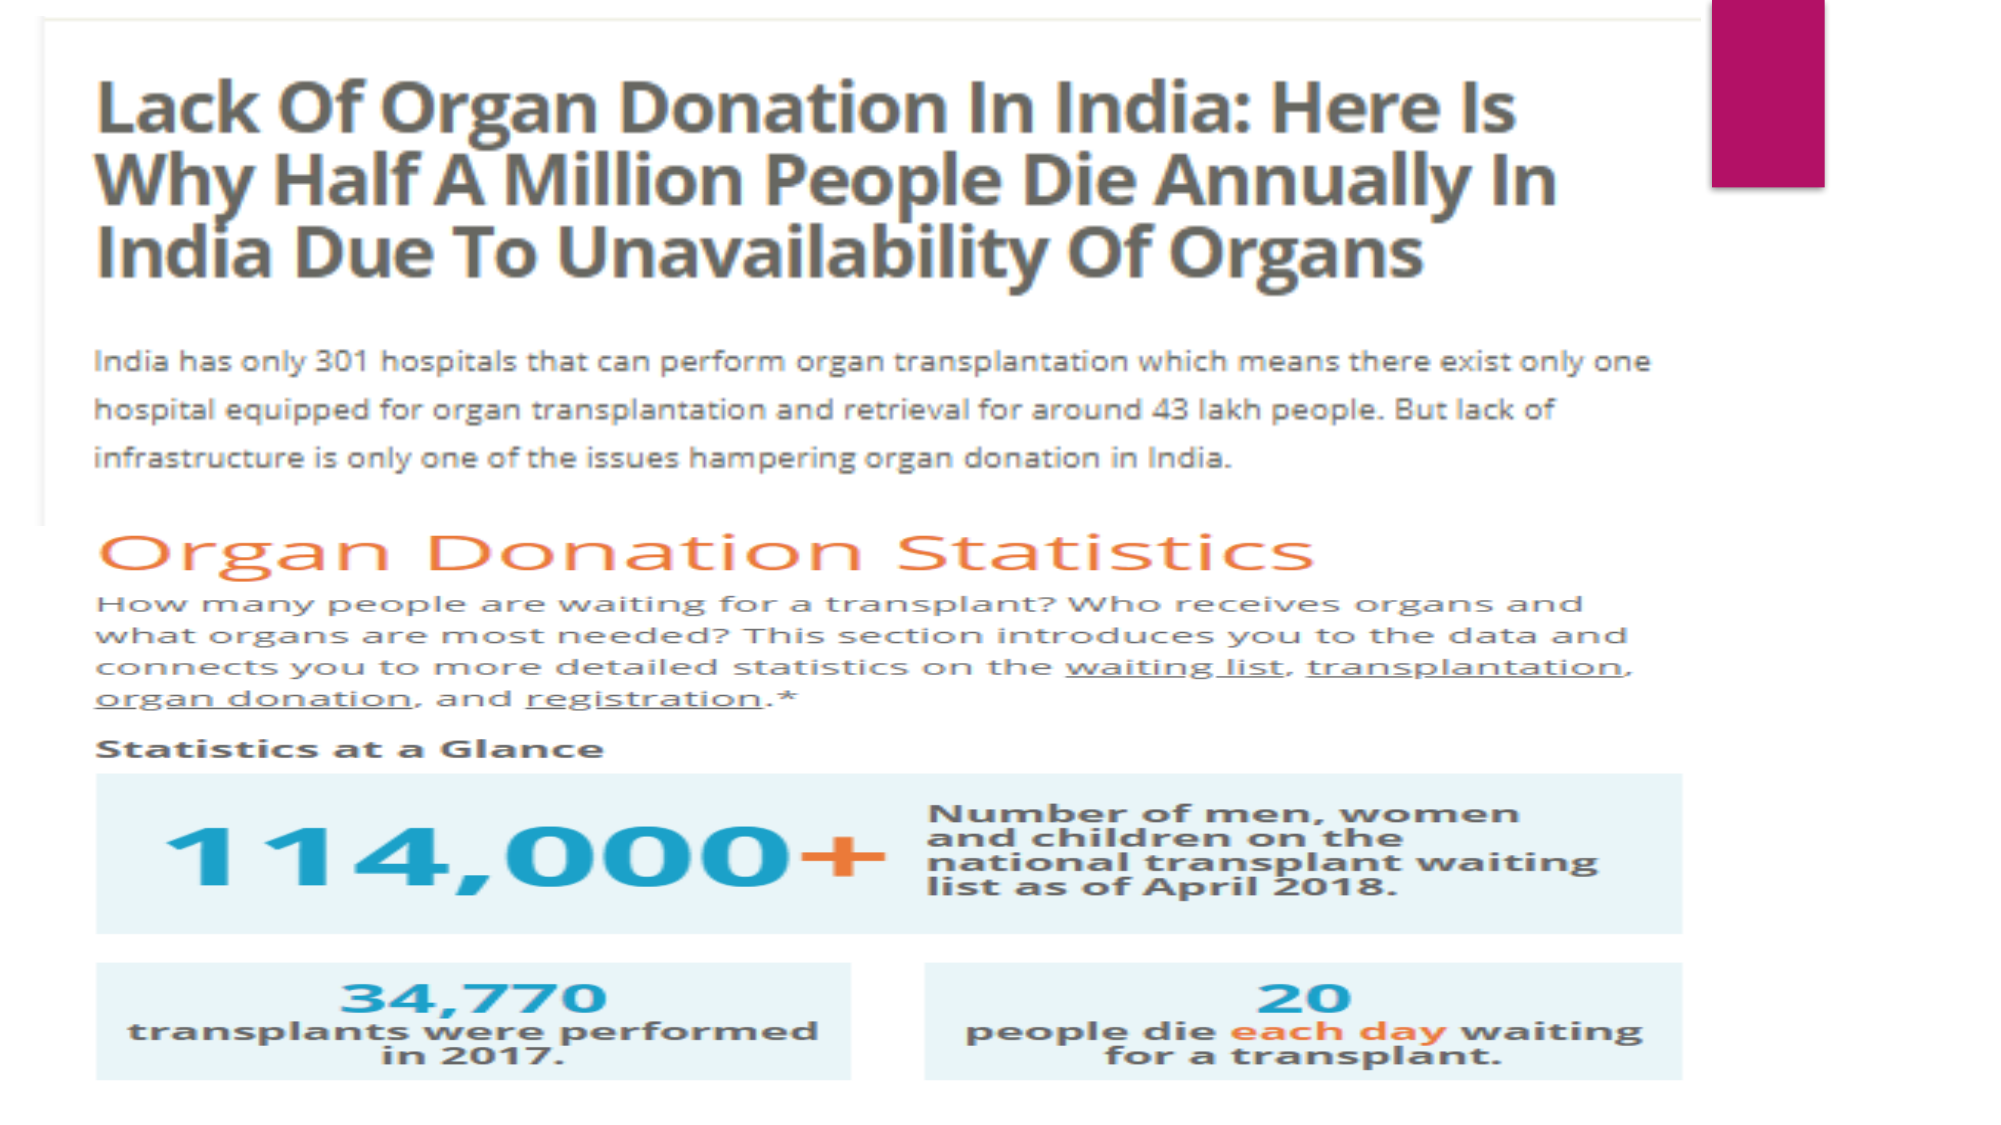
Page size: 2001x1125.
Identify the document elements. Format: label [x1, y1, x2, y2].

picture [33, 16, 1801, 1119]
